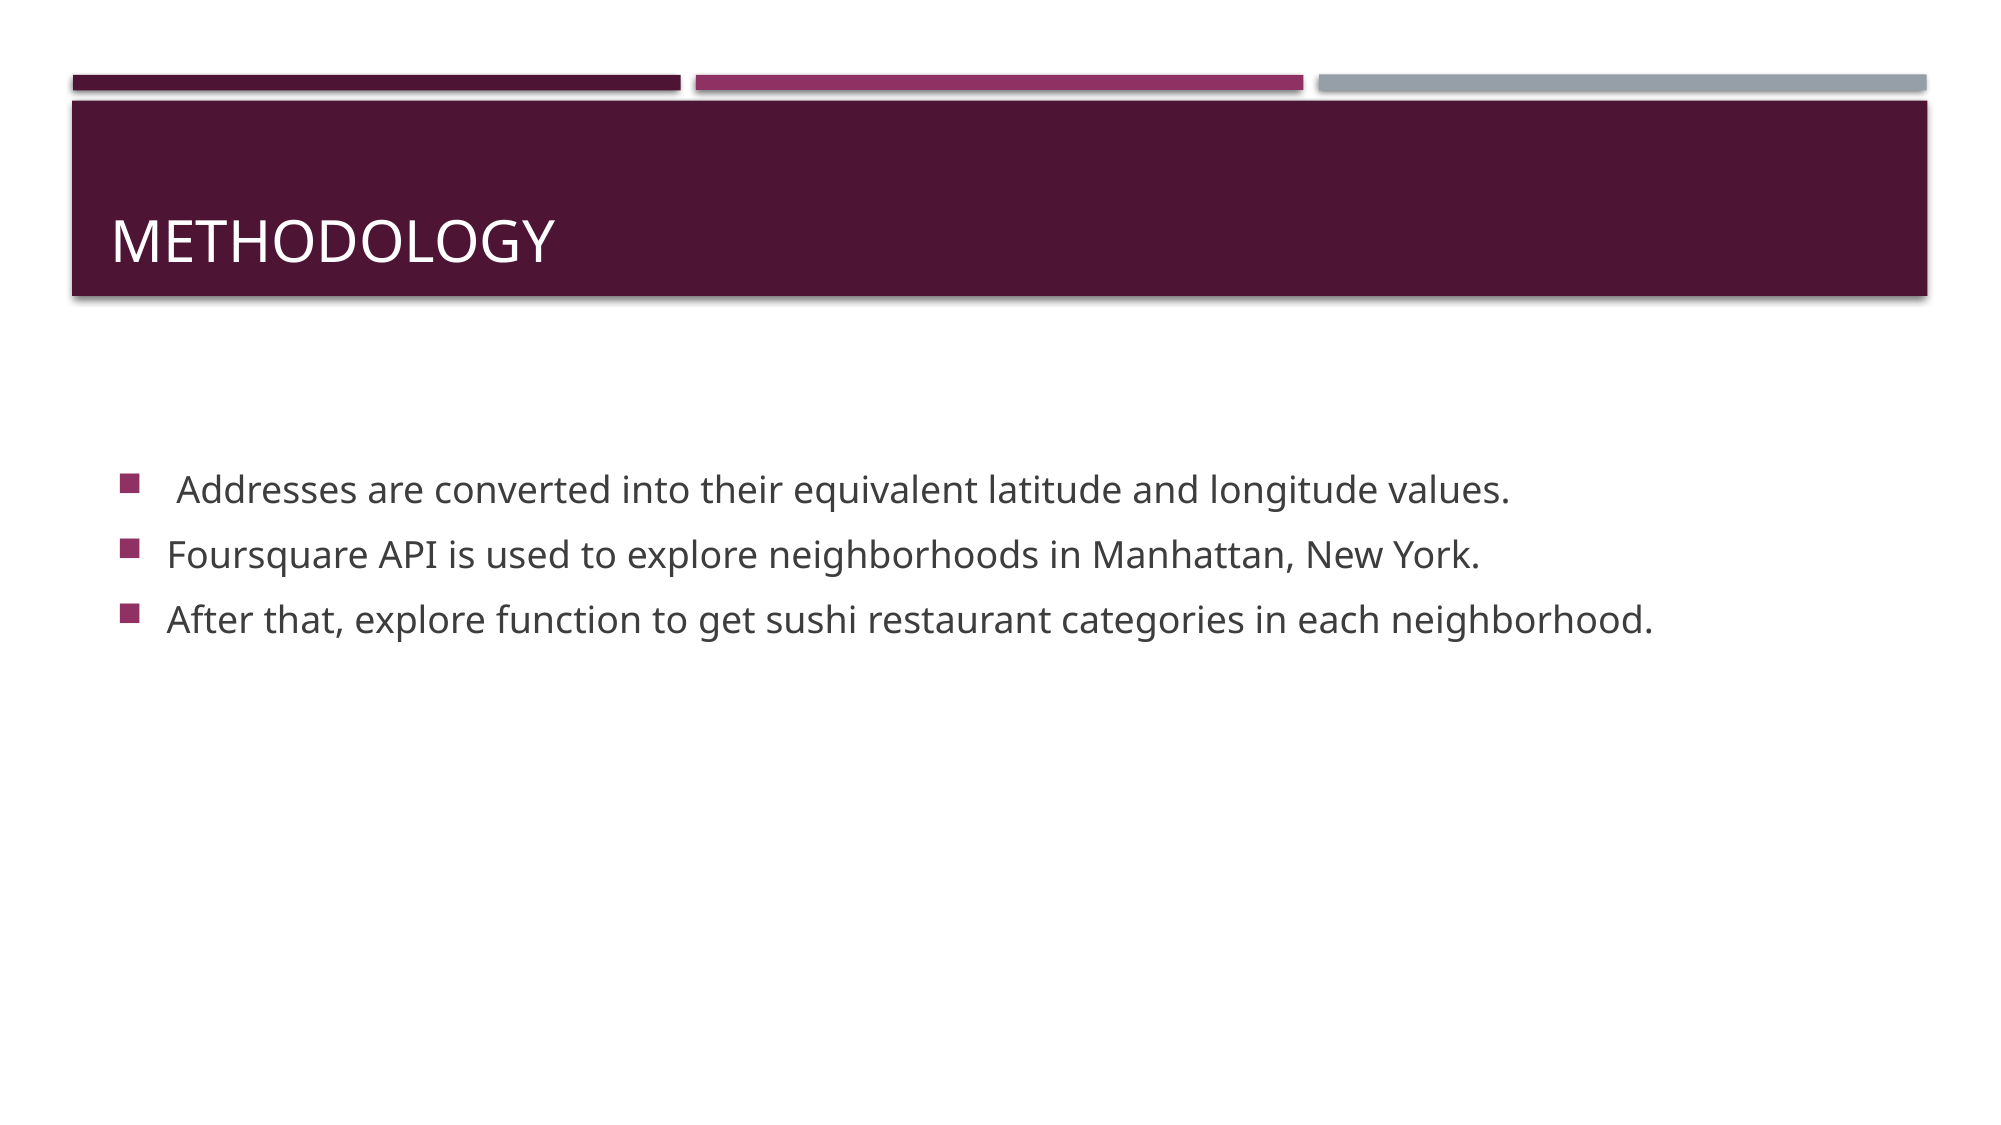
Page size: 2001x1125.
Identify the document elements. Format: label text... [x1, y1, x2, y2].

title Methodology [95, 115, 1905, 282]
list Addresses are converted into their equivalent latitude and longitude values. Foursquare API is used to explore neighborhoods in Manhattan, New York. After that, explore function to get sushi restaurant categories in each neighborhood. [101, 414, 1919, 758]
